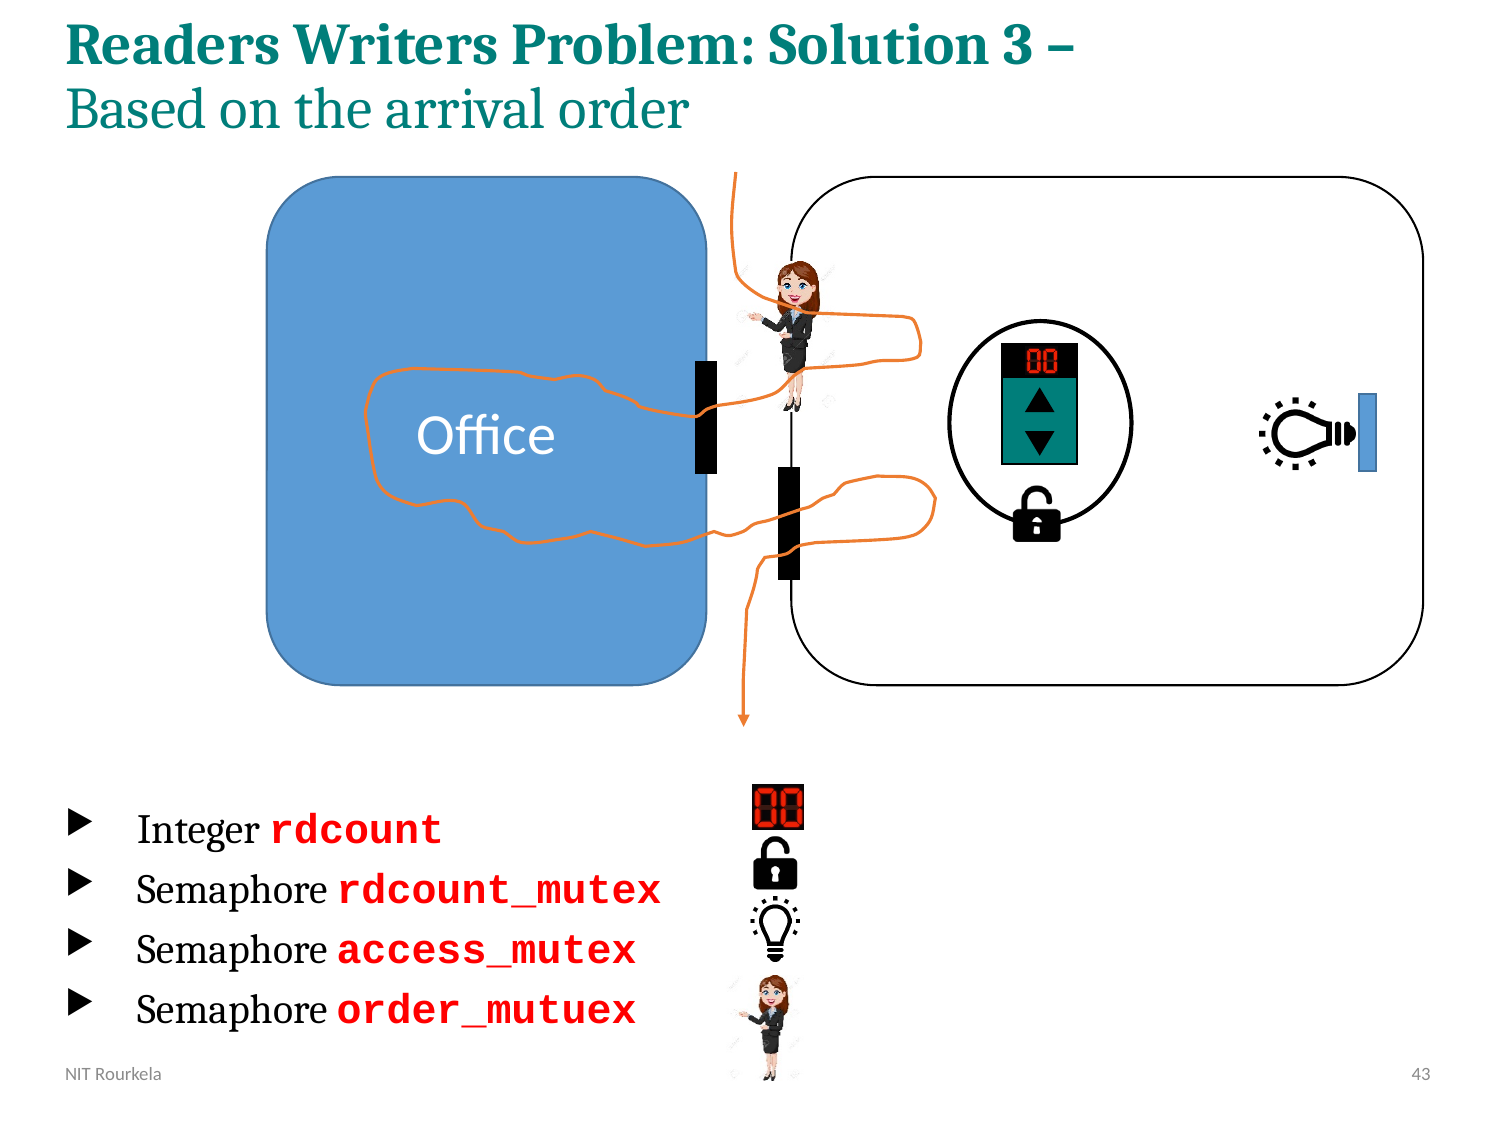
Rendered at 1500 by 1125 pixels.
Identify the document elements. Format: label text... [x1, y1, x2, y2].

list Integer rdcount Semaphore rdcount_mutex Semaphore access_mutex Semaphore order_mutuex [50, 784, 1446, 1058]
picture [726, 975, 804, 1081]
title Readers Writers Problem: Solution 3 – Based on the arrival order [50, 5, 1446, 149]
slide_number 43 [1089, 1058, 1446, 1103]
text_box [1358, 393, 1377, 472]
slide_number NIT Rourkela [50, 1058, 441, 1103]
picture [1259, 385, 1356, 482]
text_box [936, 175, 1425, 687]
picture [742, 896, 808, 962]
picture [752, 784, 804, 830]
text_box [949, 321, 1132, 546]
text_box Office [265, 175, 365, 687]
picture [745, 832, 805, 893]
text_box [365, 171, 936, 727]
